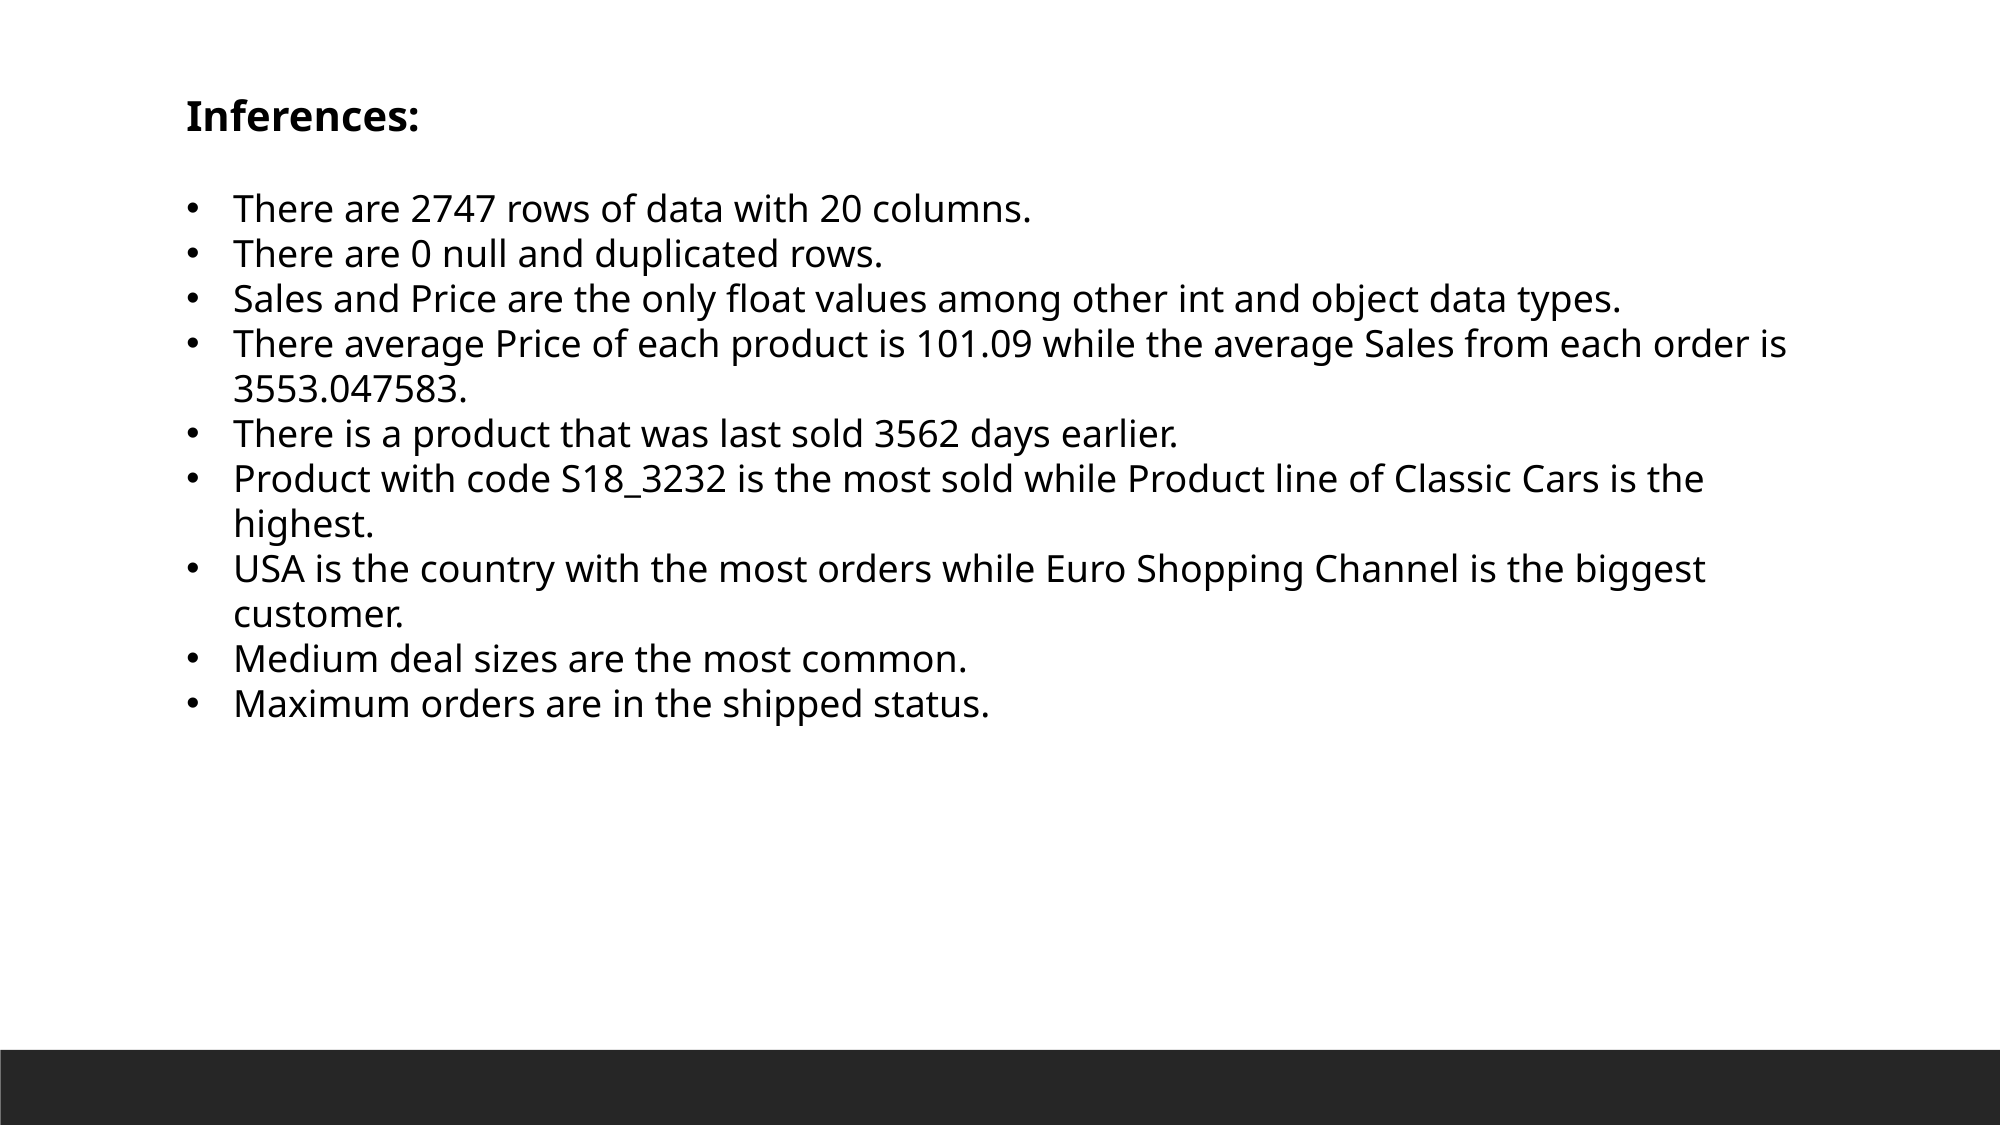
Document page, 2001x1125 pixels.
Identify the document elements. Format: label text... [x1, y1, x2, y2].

text_box Inferences: There are 2747 rows of data with 20 columns. There are 0 null and duplicated rows. Sales and Price are the only float values among other int and object data types. There average Price of each product is 101.09 while the average Sales from each order is 3553.047583. There is a product that was last sold 3562 days earlier. Product with code S18_3232 is the most sold while Product line of Classic Cars is the highest. USA is the country with the most orders while Euro Shopping Channel is the biggest customer. Medium deal sizes are the most common. Maximum orders are in the shipped status. [171, 82, 1826, 823]
